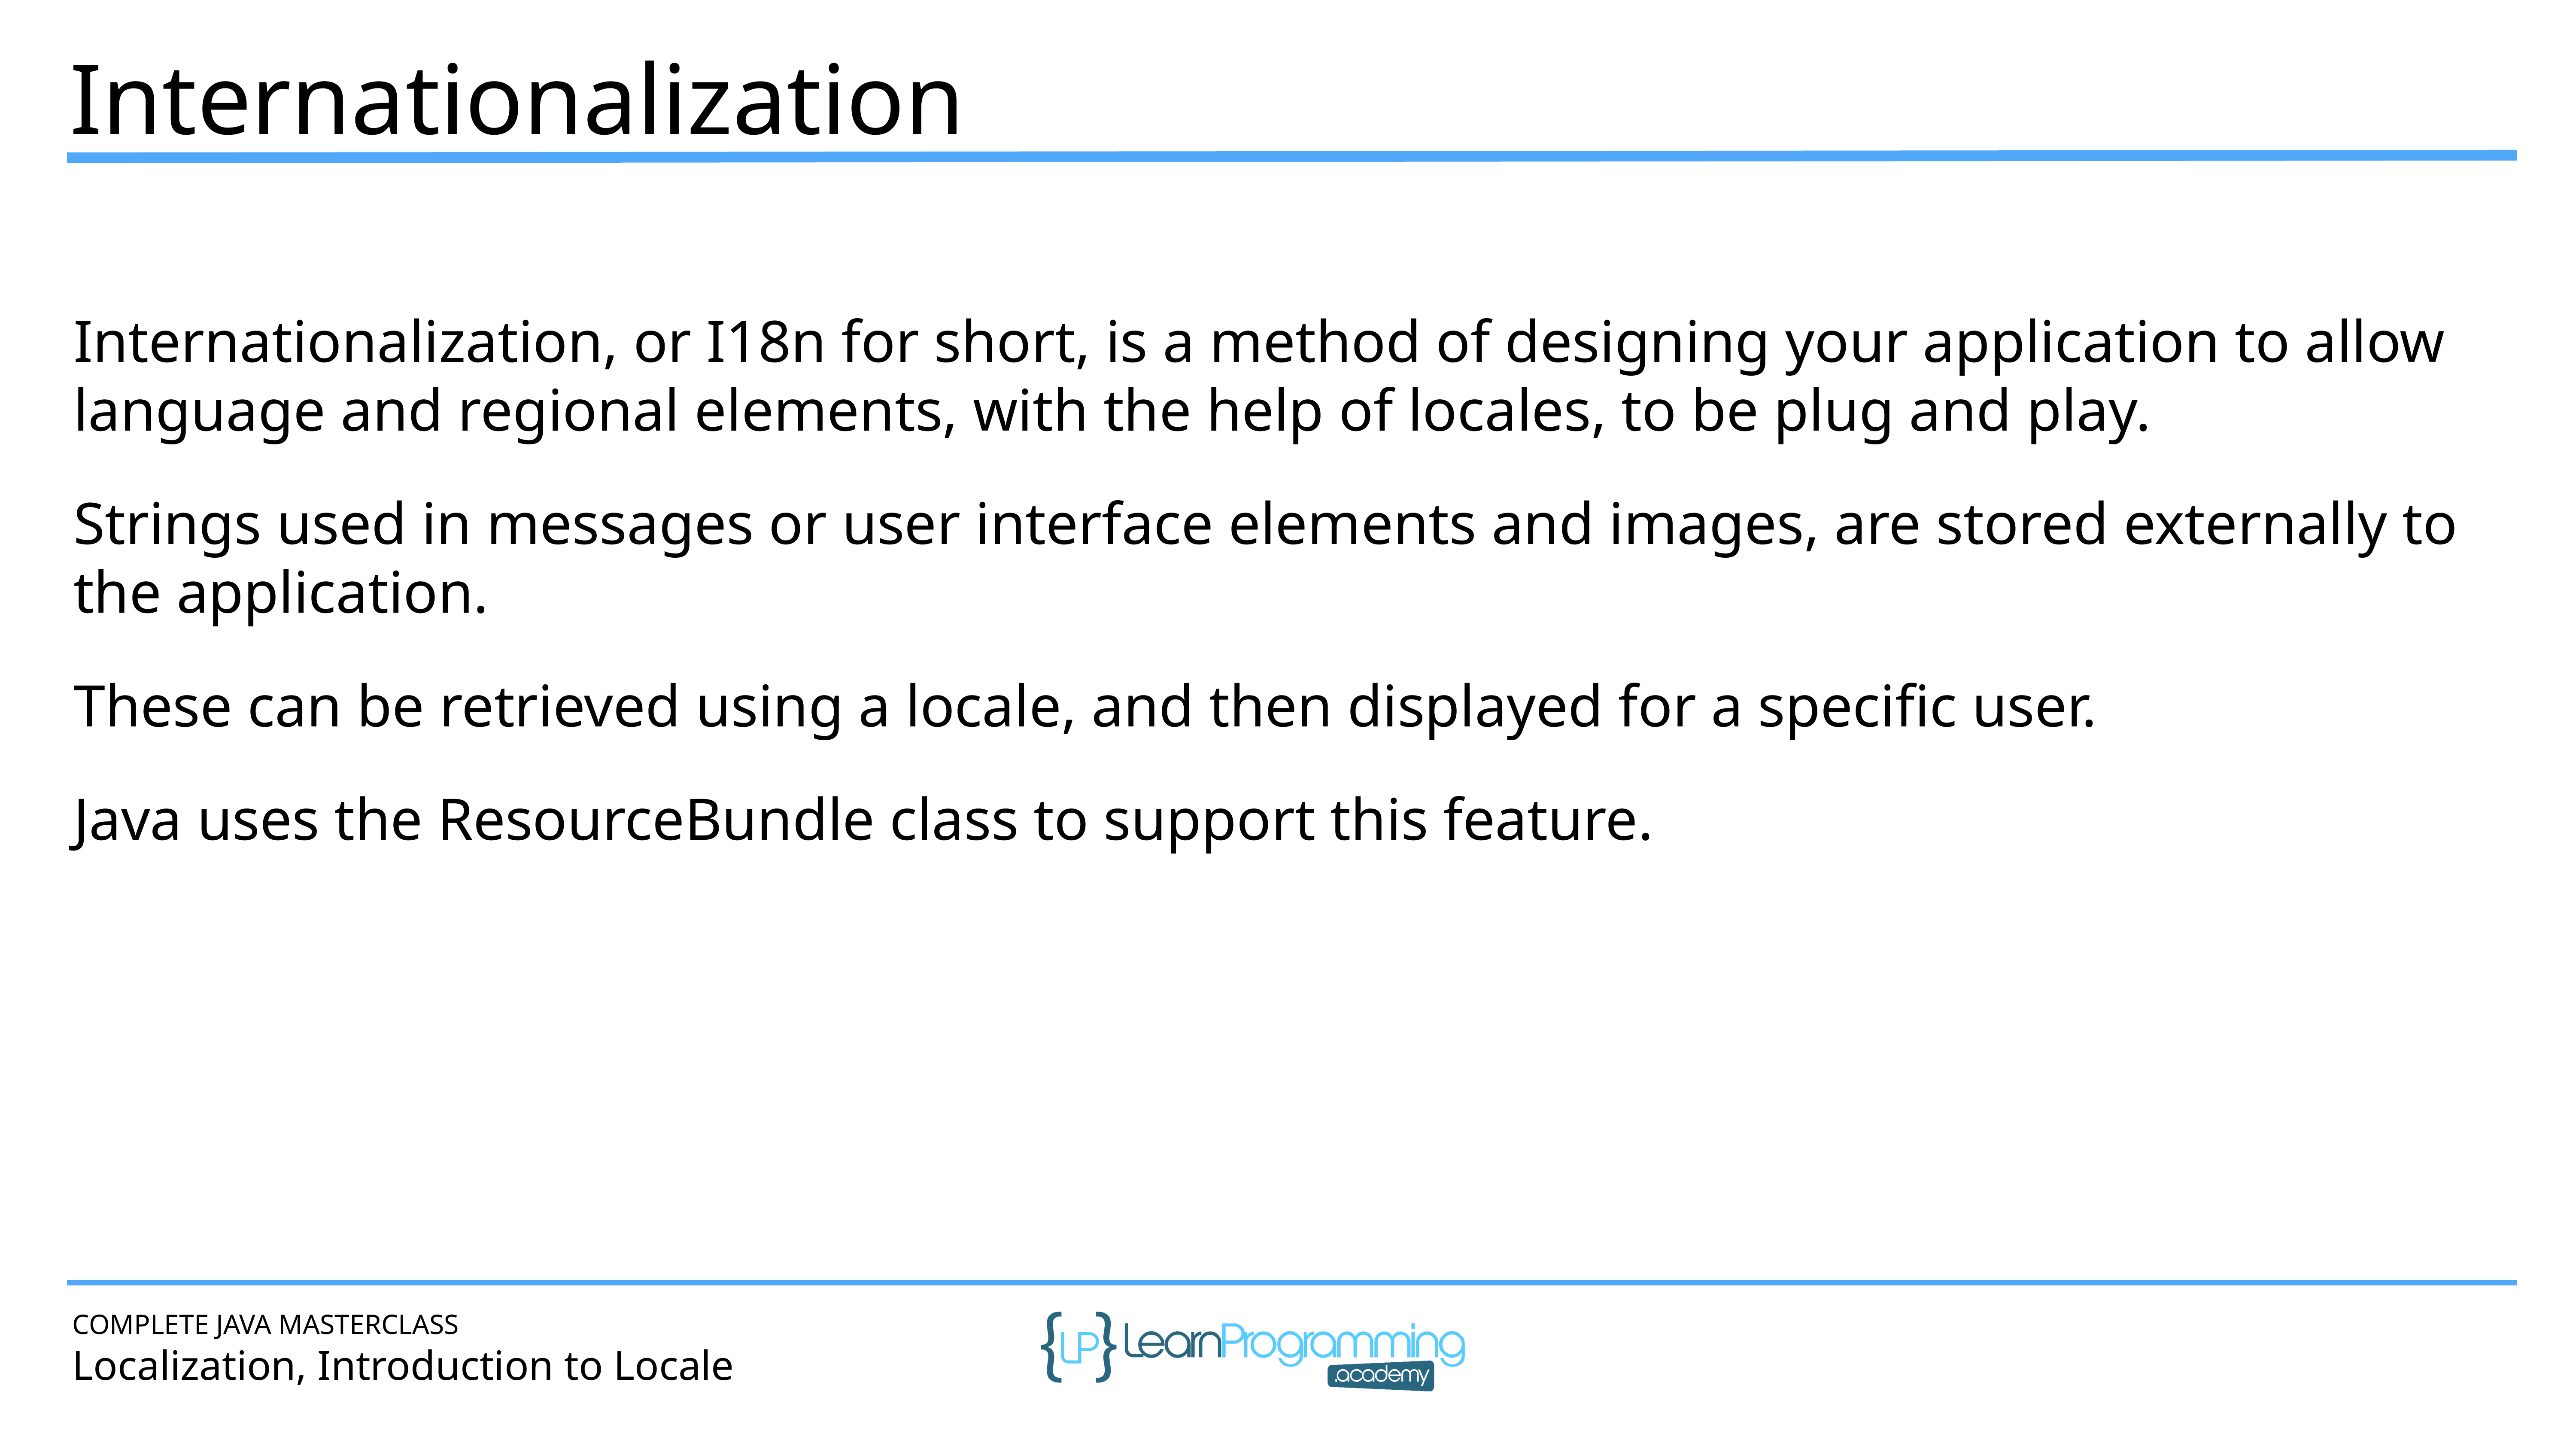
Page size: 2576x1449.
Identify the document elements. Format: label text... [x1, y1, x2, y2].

text_box Internationalization [64, 32, 970, 159]
text_box Internationalization, or I18n for short, is a method of designing your application to allow language and regional elements, with the help of locales, to be plug and play. Strings used in messages or user interface elements and images, are stored externally to the application. These can be retrieved using a locale, and then displayed for a specific user. Java uses the ResourceBundle class to support this feature. [67, 301, 2517, 1139]
picture [1032, 1302, 1477, 1400]
text_box COMPLETE JAVA MASTERCLASS Localization, Introduction to Locale [67, 1302, 1030, 1394]
